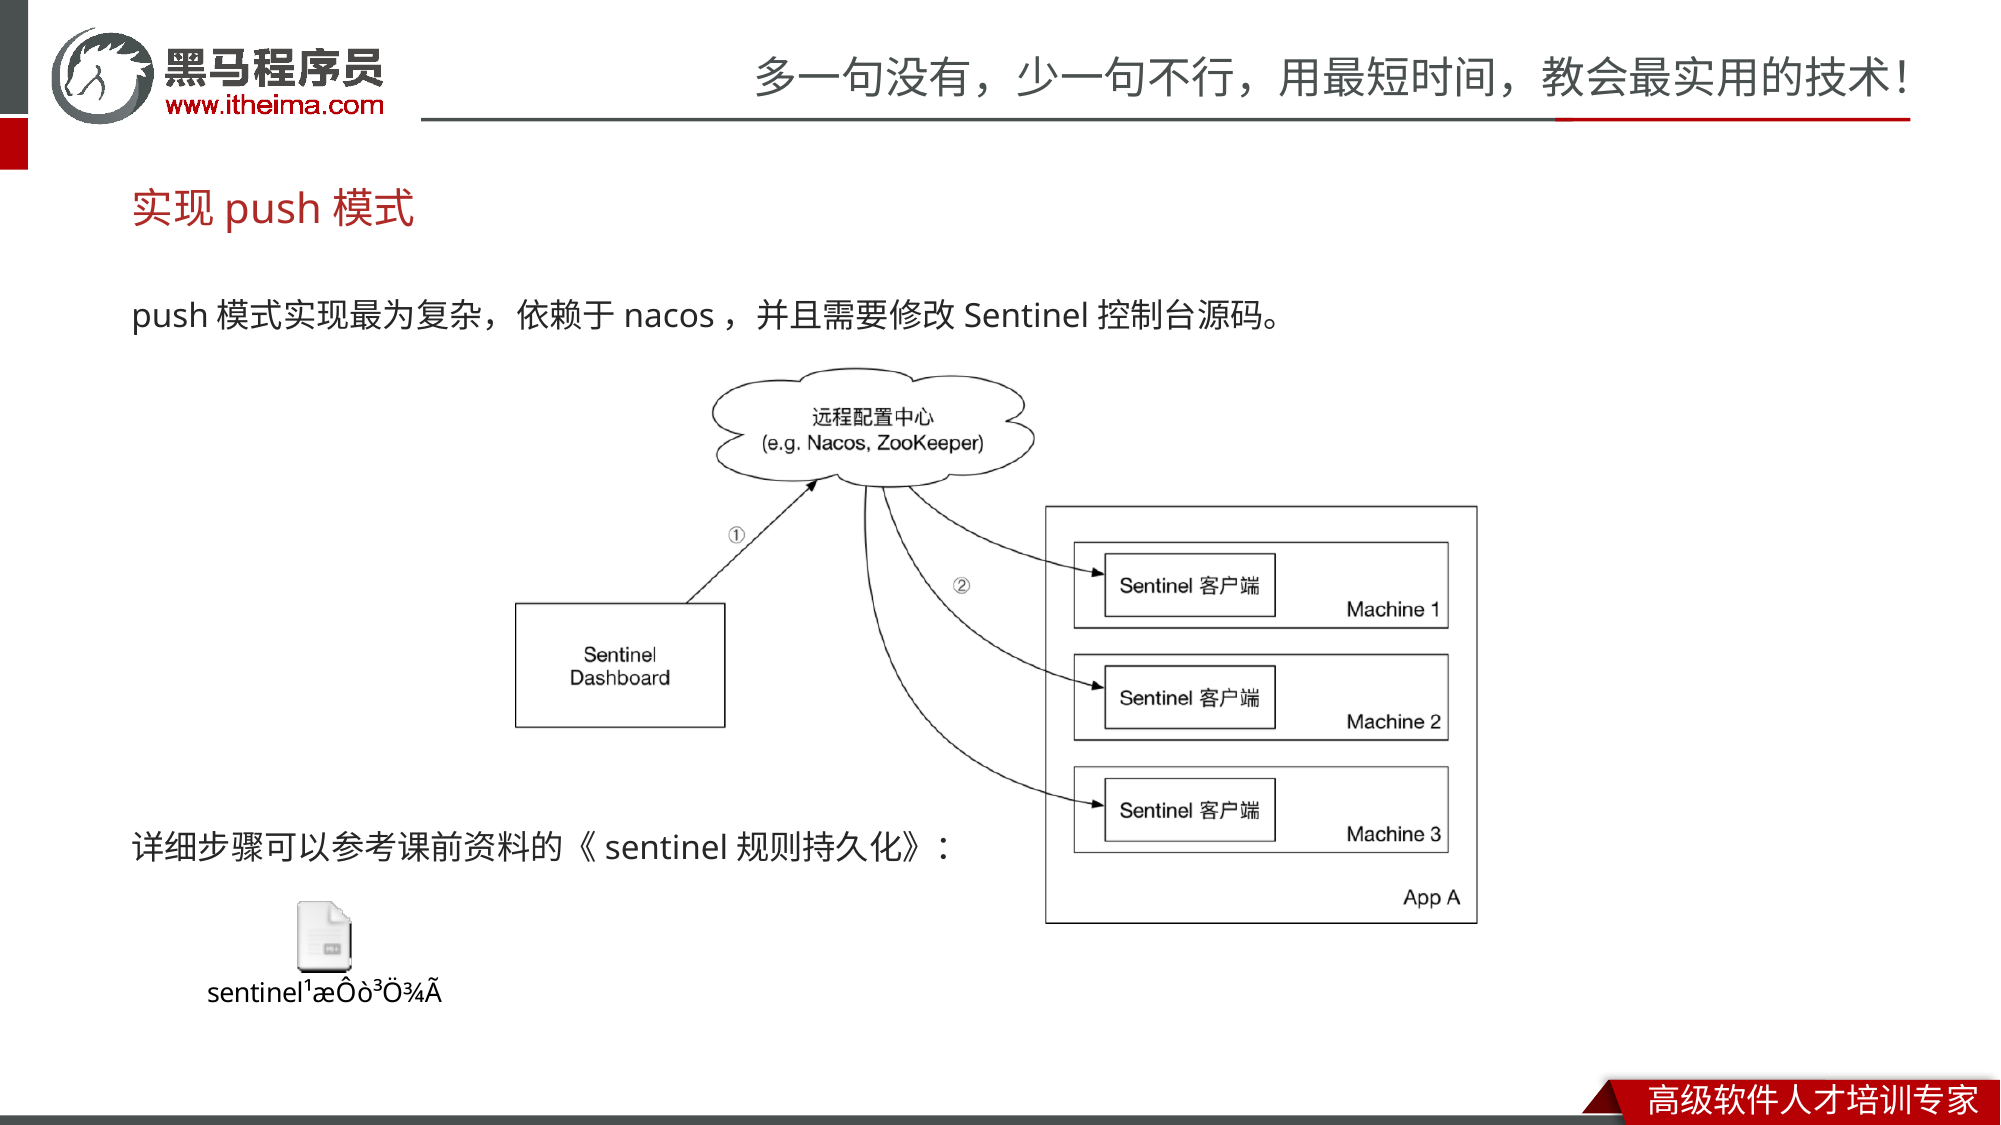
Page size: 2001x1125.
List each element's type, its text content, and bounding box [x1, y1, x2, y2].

list push模式实现最为复杂，依赖于nacos，并且需要修改Sentinel控制台源码。 详细步骤可以参考课前资料的《sentinel规则持久化》： [116, 266, 1872, 900]
title 实现push模式 [116, 164, 1872, 250]
picture [499, 353, 1489, 934]
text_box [146, 899, 504, 1022]
picture [50, 26, 384, 125]
